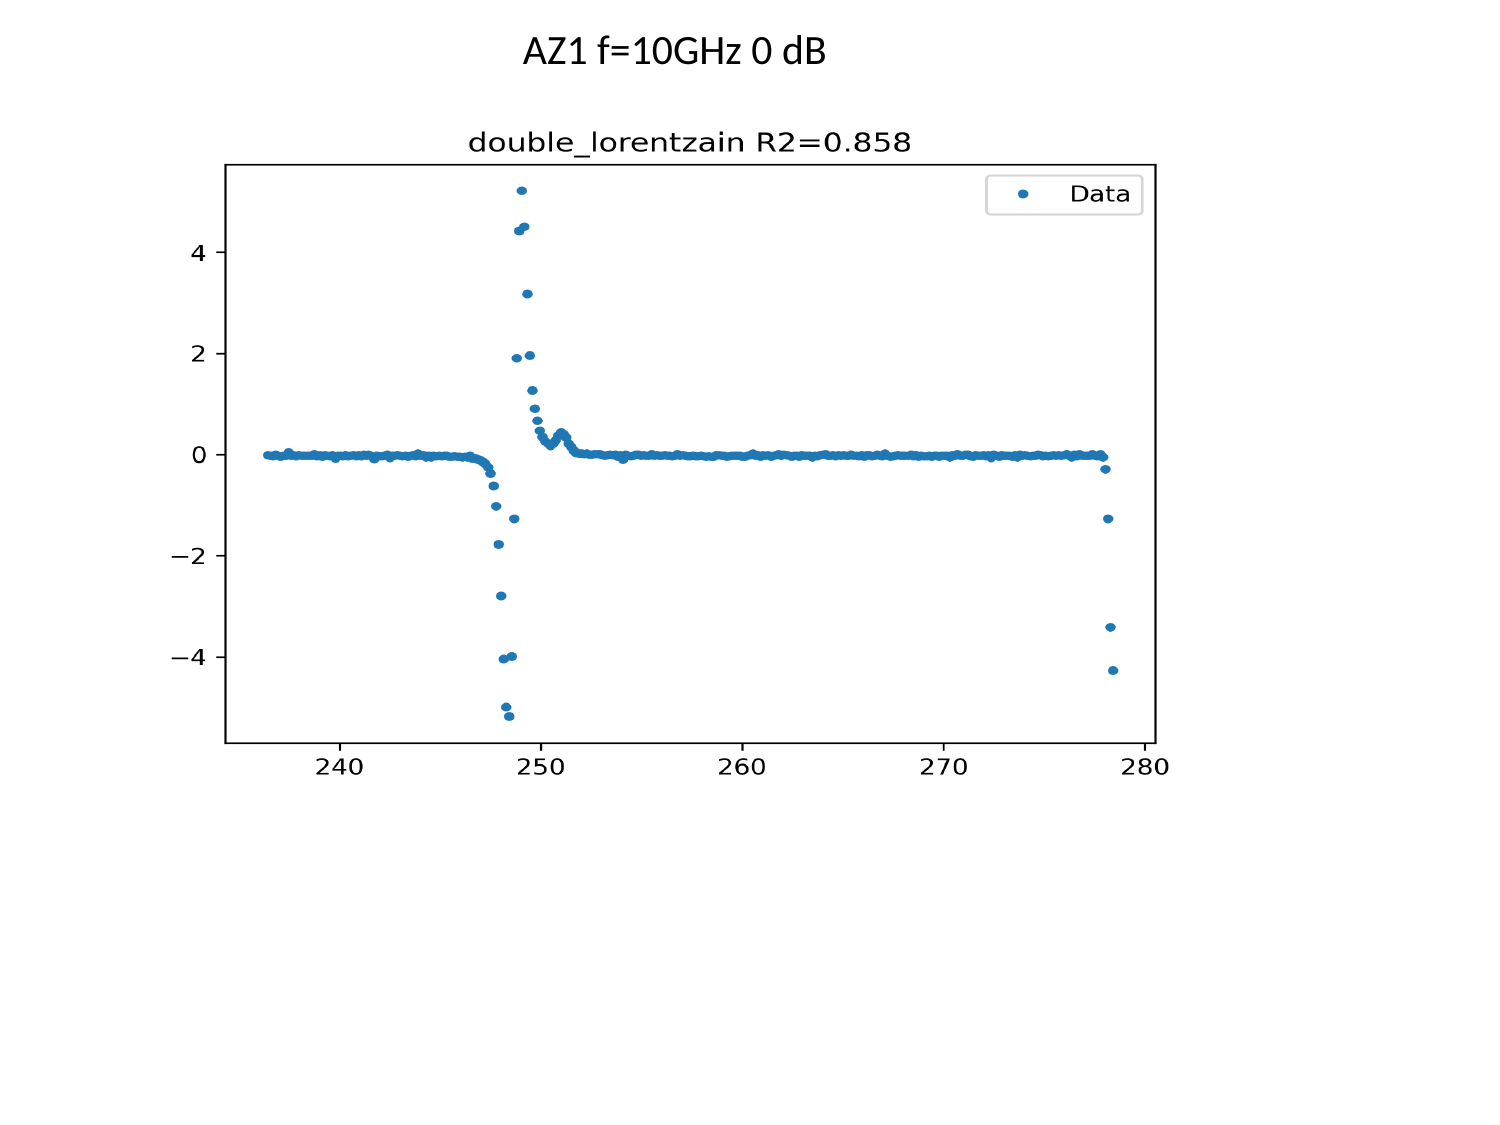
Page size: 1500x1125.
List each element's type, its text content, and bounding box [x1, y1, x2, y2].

text_box AZ1 f=10GHz 0 dB [507, 15, 842, 73]
picture [74, 74, 1276, 826]
